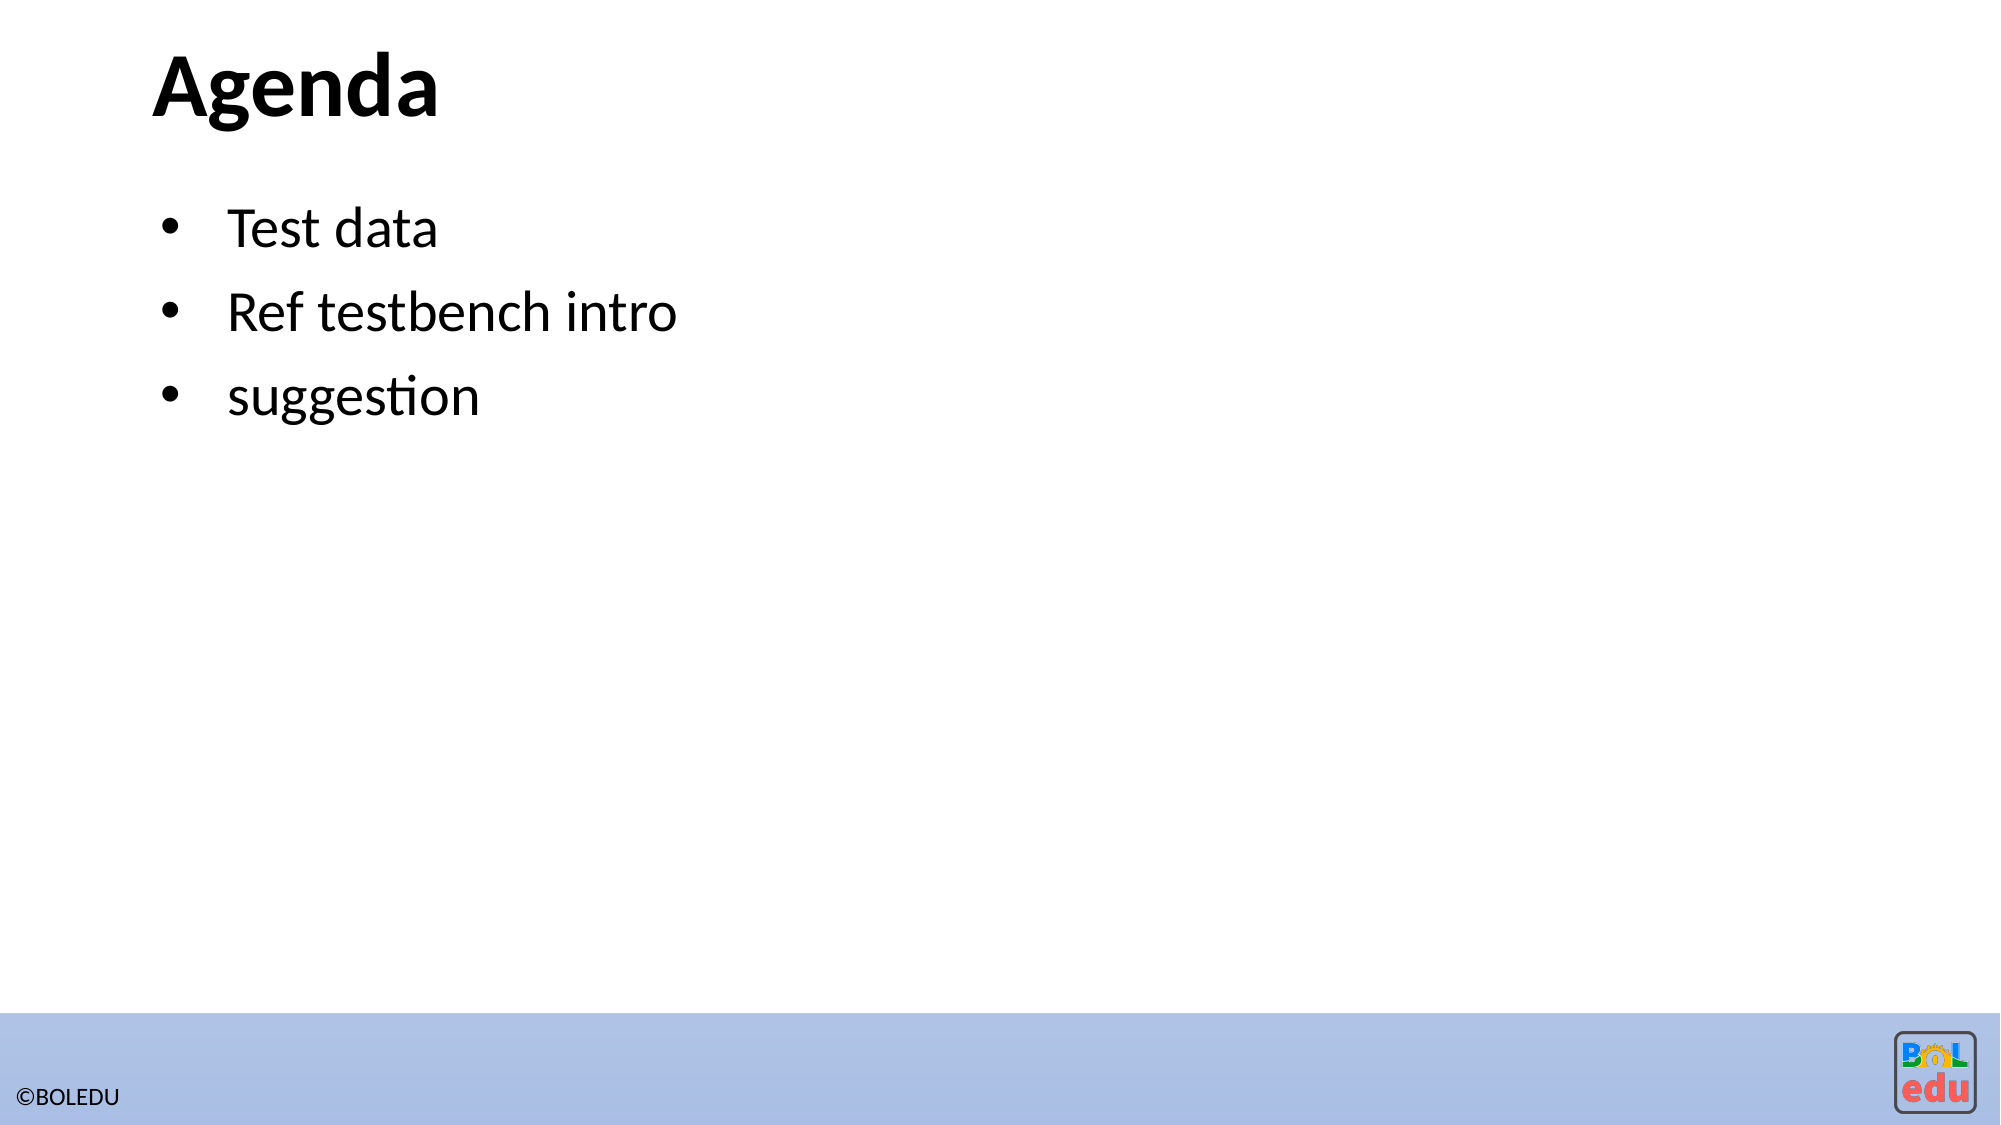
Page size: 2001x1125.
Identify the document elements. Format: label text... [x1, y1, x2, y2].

picture [1894, 1031, 1981, 1114]
list Test data Ref testbench intro suggestion [137, 190, 1863, 1012]
title Agenda [137, 13, 1863, 160]
